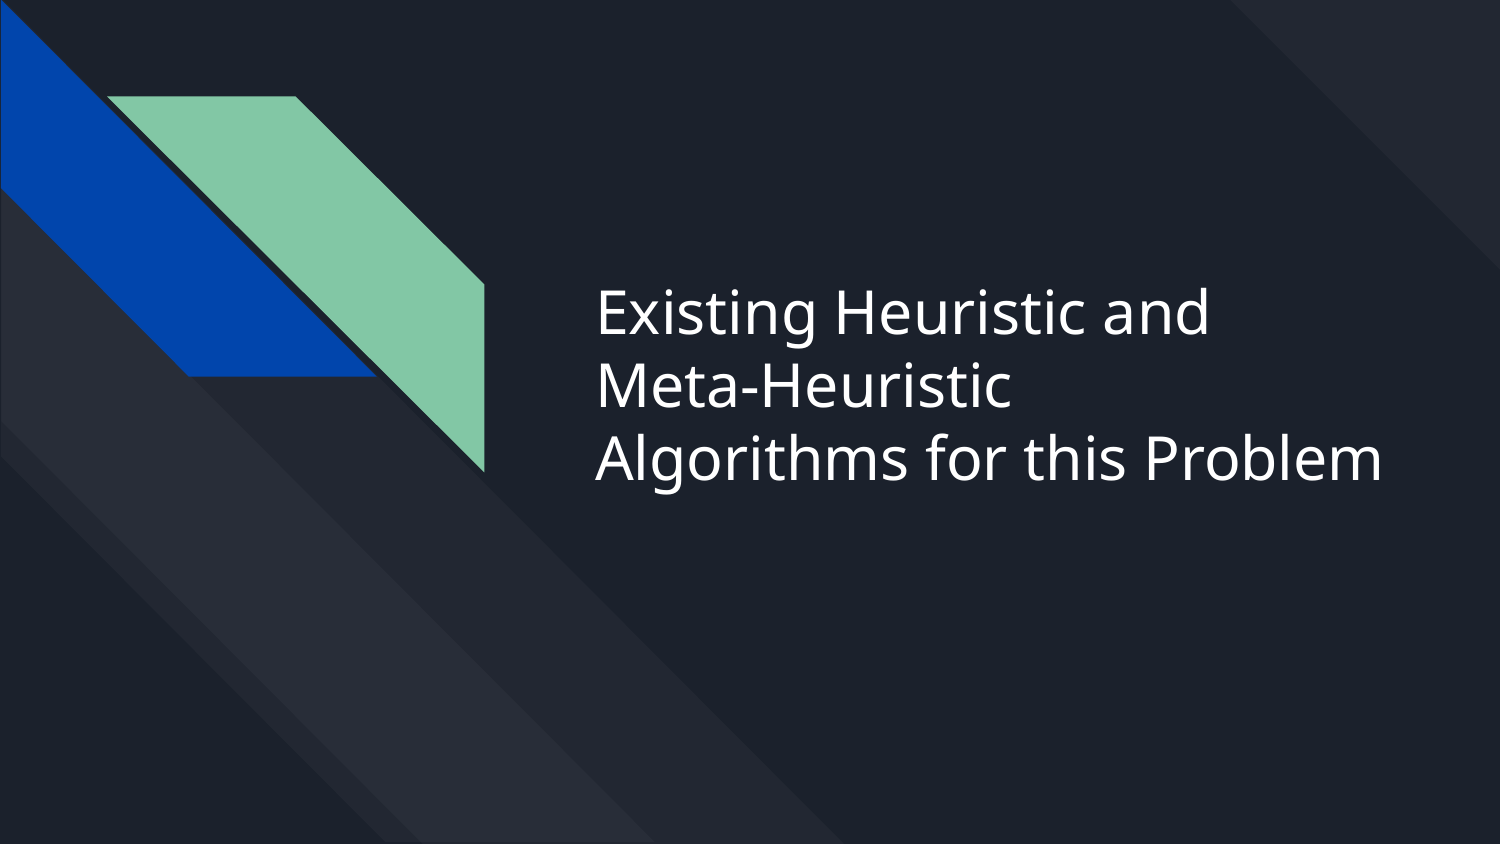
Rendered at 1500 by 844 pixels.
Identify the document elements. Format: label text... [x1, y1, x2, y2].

title Existing Heuristic and Meta-Heuristic Algorithms for this Problem [580, 258, 1404, 518]
